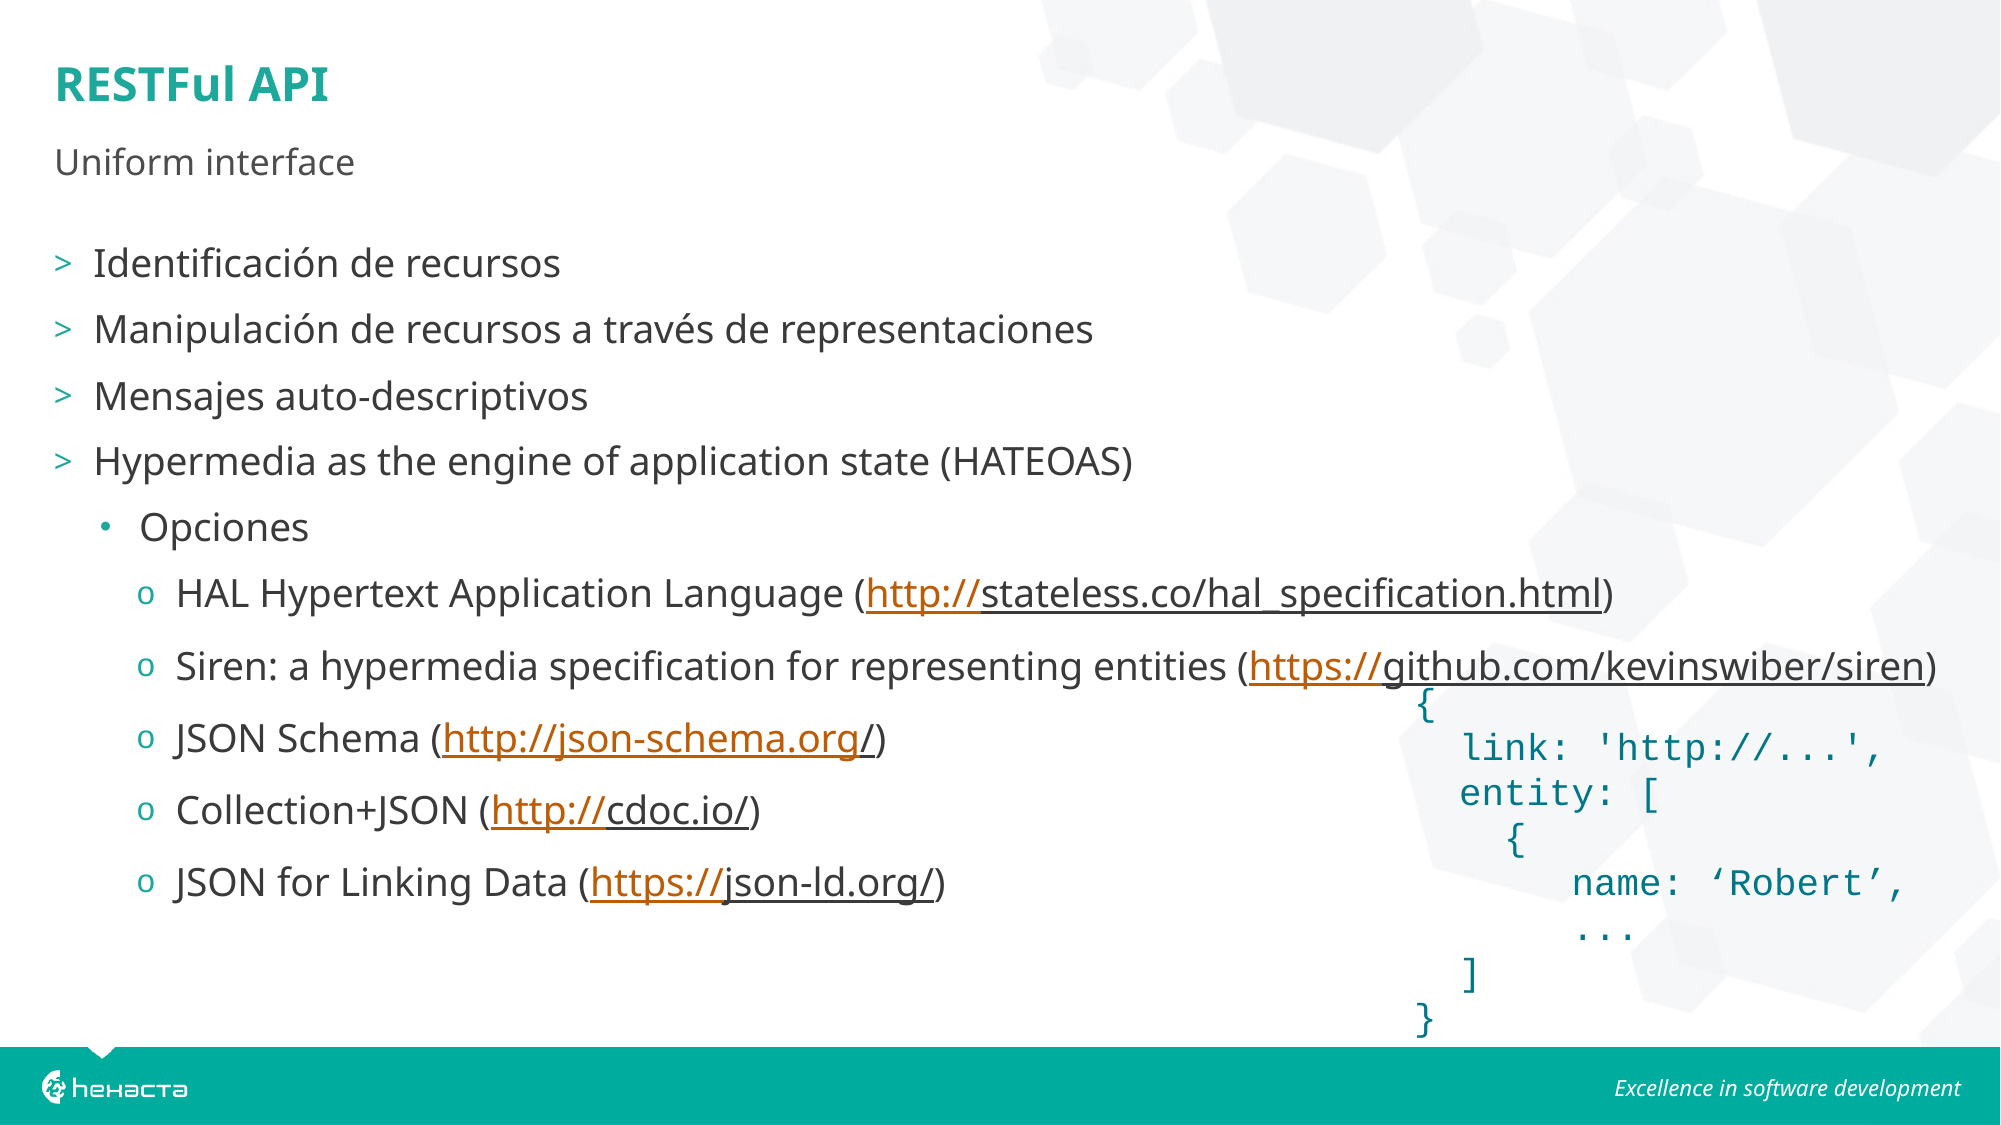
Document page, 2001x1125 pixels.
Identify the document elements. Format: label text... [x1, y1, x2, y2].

text_box { link: 'http://...', entity: [ { name: ‘Robert’, ... ] } [1399, 670, 1952, 1046]
picture [0, 0, 2001, 1125]
title RESTFul API [39, 46, 1961, 122]
list Uniform interface [39, 131, 1952, 206]
list Identificación de recursos Manipulación de recursos a través de representaciones Mensajes auto-descriptivos Hypermedia as the engine of application state (HATEOAS) Opciones HAL Hypertext Application Language (http://stateless.co/hal_specification.html) Siren: a hypermedia specification for representing entities (https://github.com/kevinswiber/siren) JSON Schema (http://json-schema.org/) Collection+JSON (http://cdoc.io/) JSON for Linking Data (https://json-ld.org/) [39, 231, 1961, 1008]
